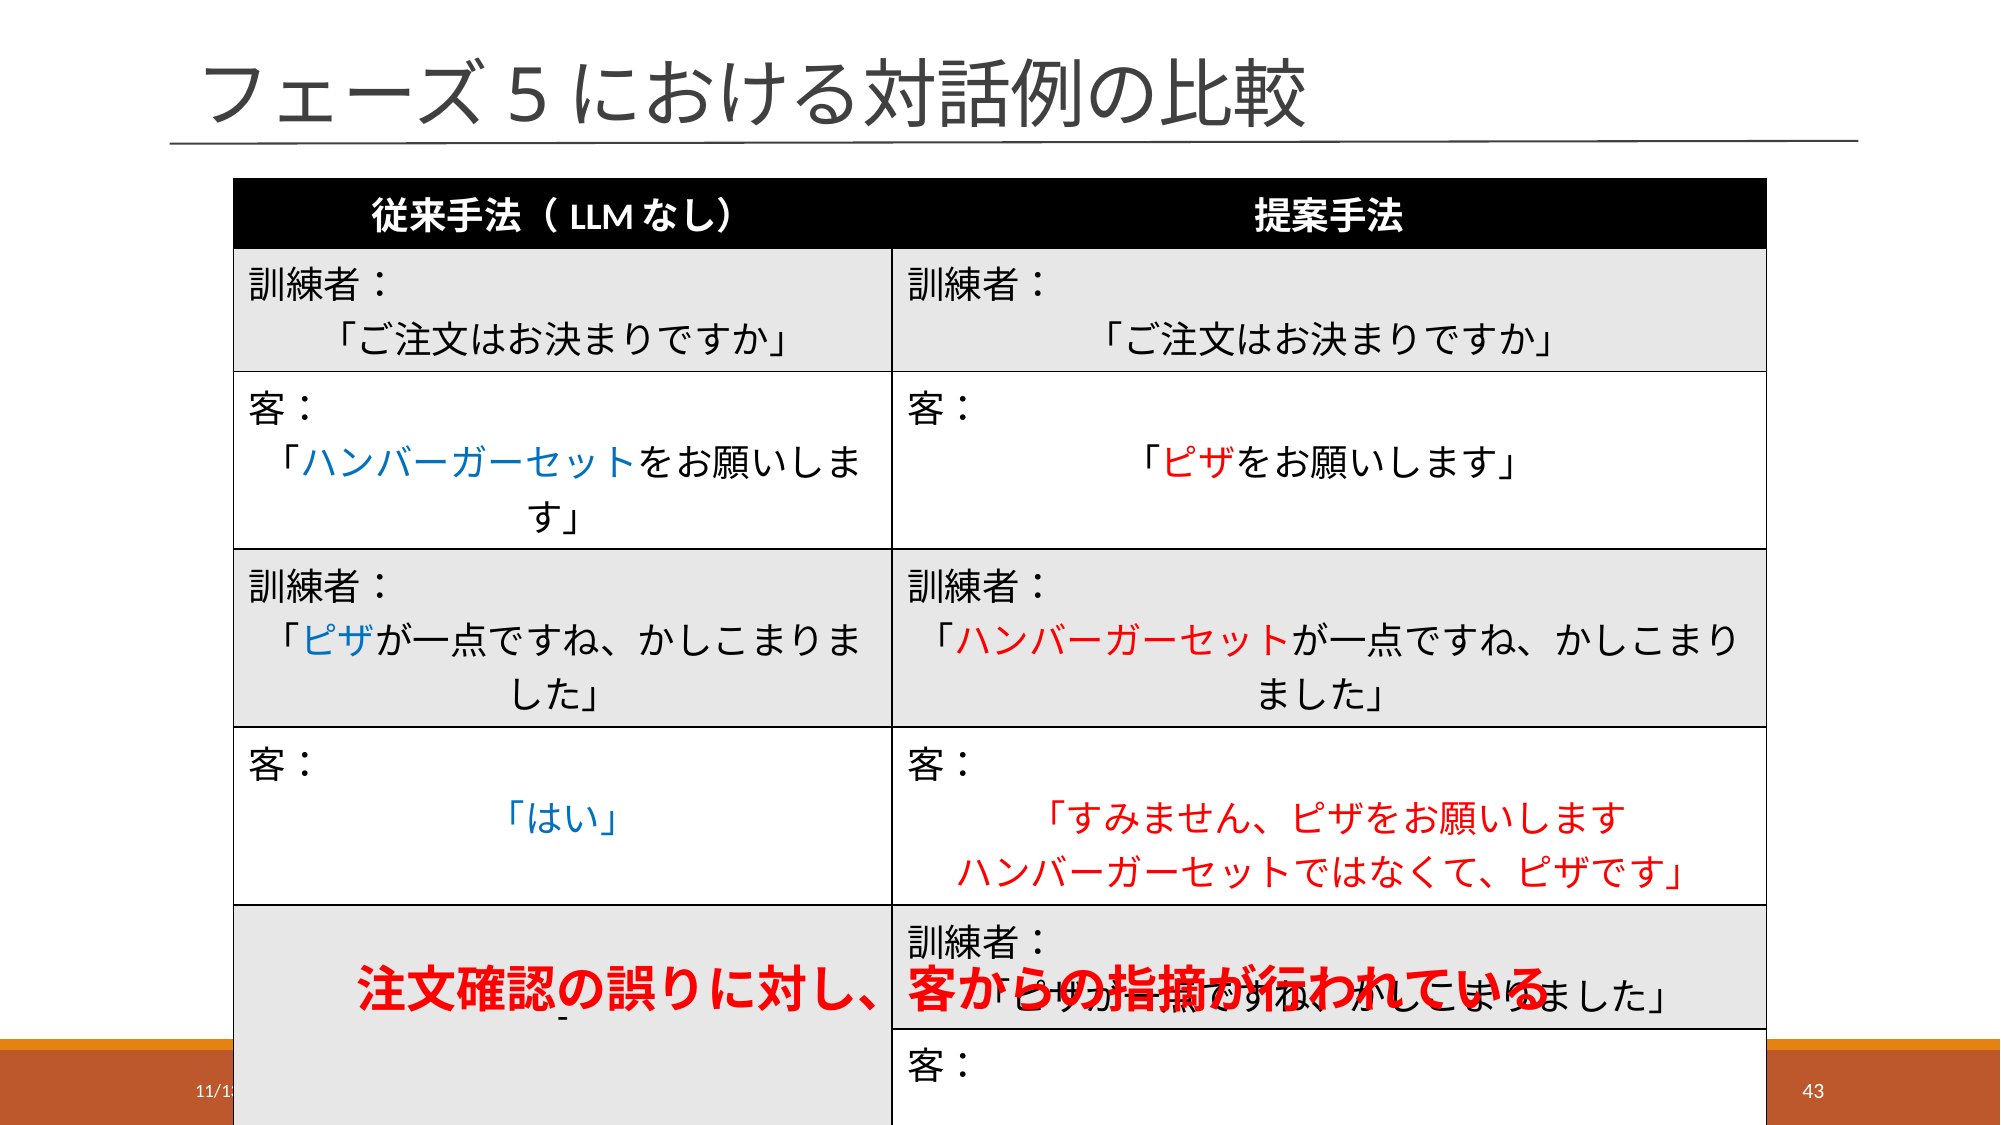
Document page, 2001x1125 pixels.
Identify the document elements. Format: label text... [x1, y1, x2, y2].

slide_number 43 [1767, 1059, 1840, 1120]
table_header 従来手法（LLMなし） [234, 179, 892, 247]
text_box 注文確認の誤りに対し、客からの指摘が行われている [322, 950, 1587, 1026]
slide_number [180, 1059, 233, 1120]
table_cell 訓練者： 「ピザが一点ですね、かしこまりました」 [893, 906, 1766, 1028]
table_cell 客： [893, 1030, 1766, 1125]
table_cell 訓練者： 「ご注文はお決まりですか」 [893, 249, 1766, 371]
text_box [169, 140, 1859, 145]
table_cell - [234, 906, 891, 1125]
table_cell 客： 「はい」 [234, 728, 891, 904]
table_cell 客： 「ピザをお願いします」 [893, 372, 1766, 548]
table_cell 訓練者： 「ピザが一点ですね、かしこまりました」 [234, 550, 891, 726]
table_cell 客： 「すみません、ピザをお願いします ハンバーガーセットではなくて、ピザです」 [893, 728, 1766, 904]
table_header 提案手法 [892, 179, 1766, 247]
text_box [150, 167, 1860, 338]
table_cell 客： 「ハンバーガーセットをお願いします」 [234, 372, 891, 548]
table_cell 訓練者： 「ご注文はお決まりですか」 [234, 249, 891, 371]
title フェーズ5における対話例の比較 [180, 0, 1830, 138]
table_cell 訓練者： 「ハンバーガーセットが一点ですね、かしこまりました」 [893, 550, 1766, 726]
